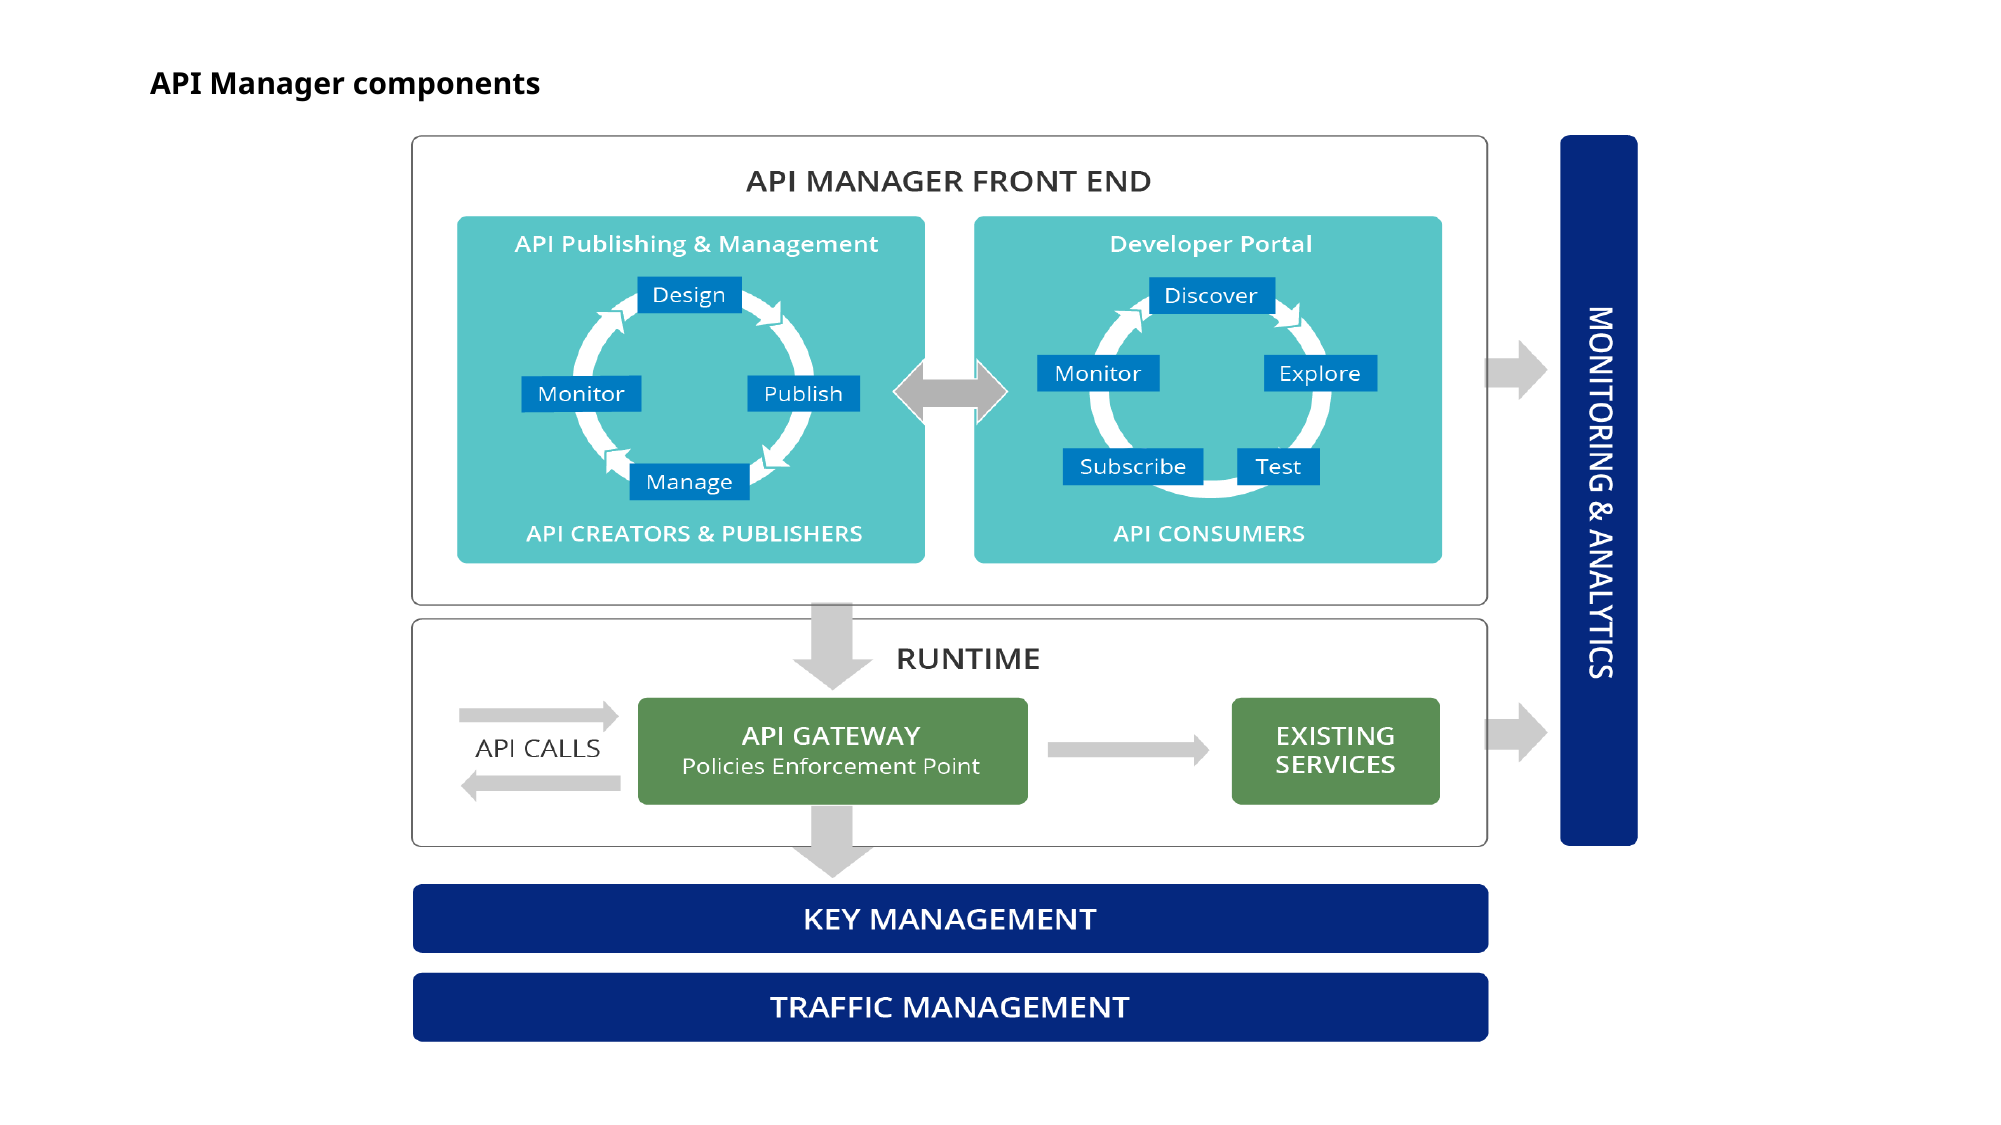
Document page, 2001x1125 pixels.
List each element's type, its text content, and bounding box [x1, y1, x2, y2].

picture [395, 119, 1654, 1059]
title API Manager components [135, 59, 1861, 146]
